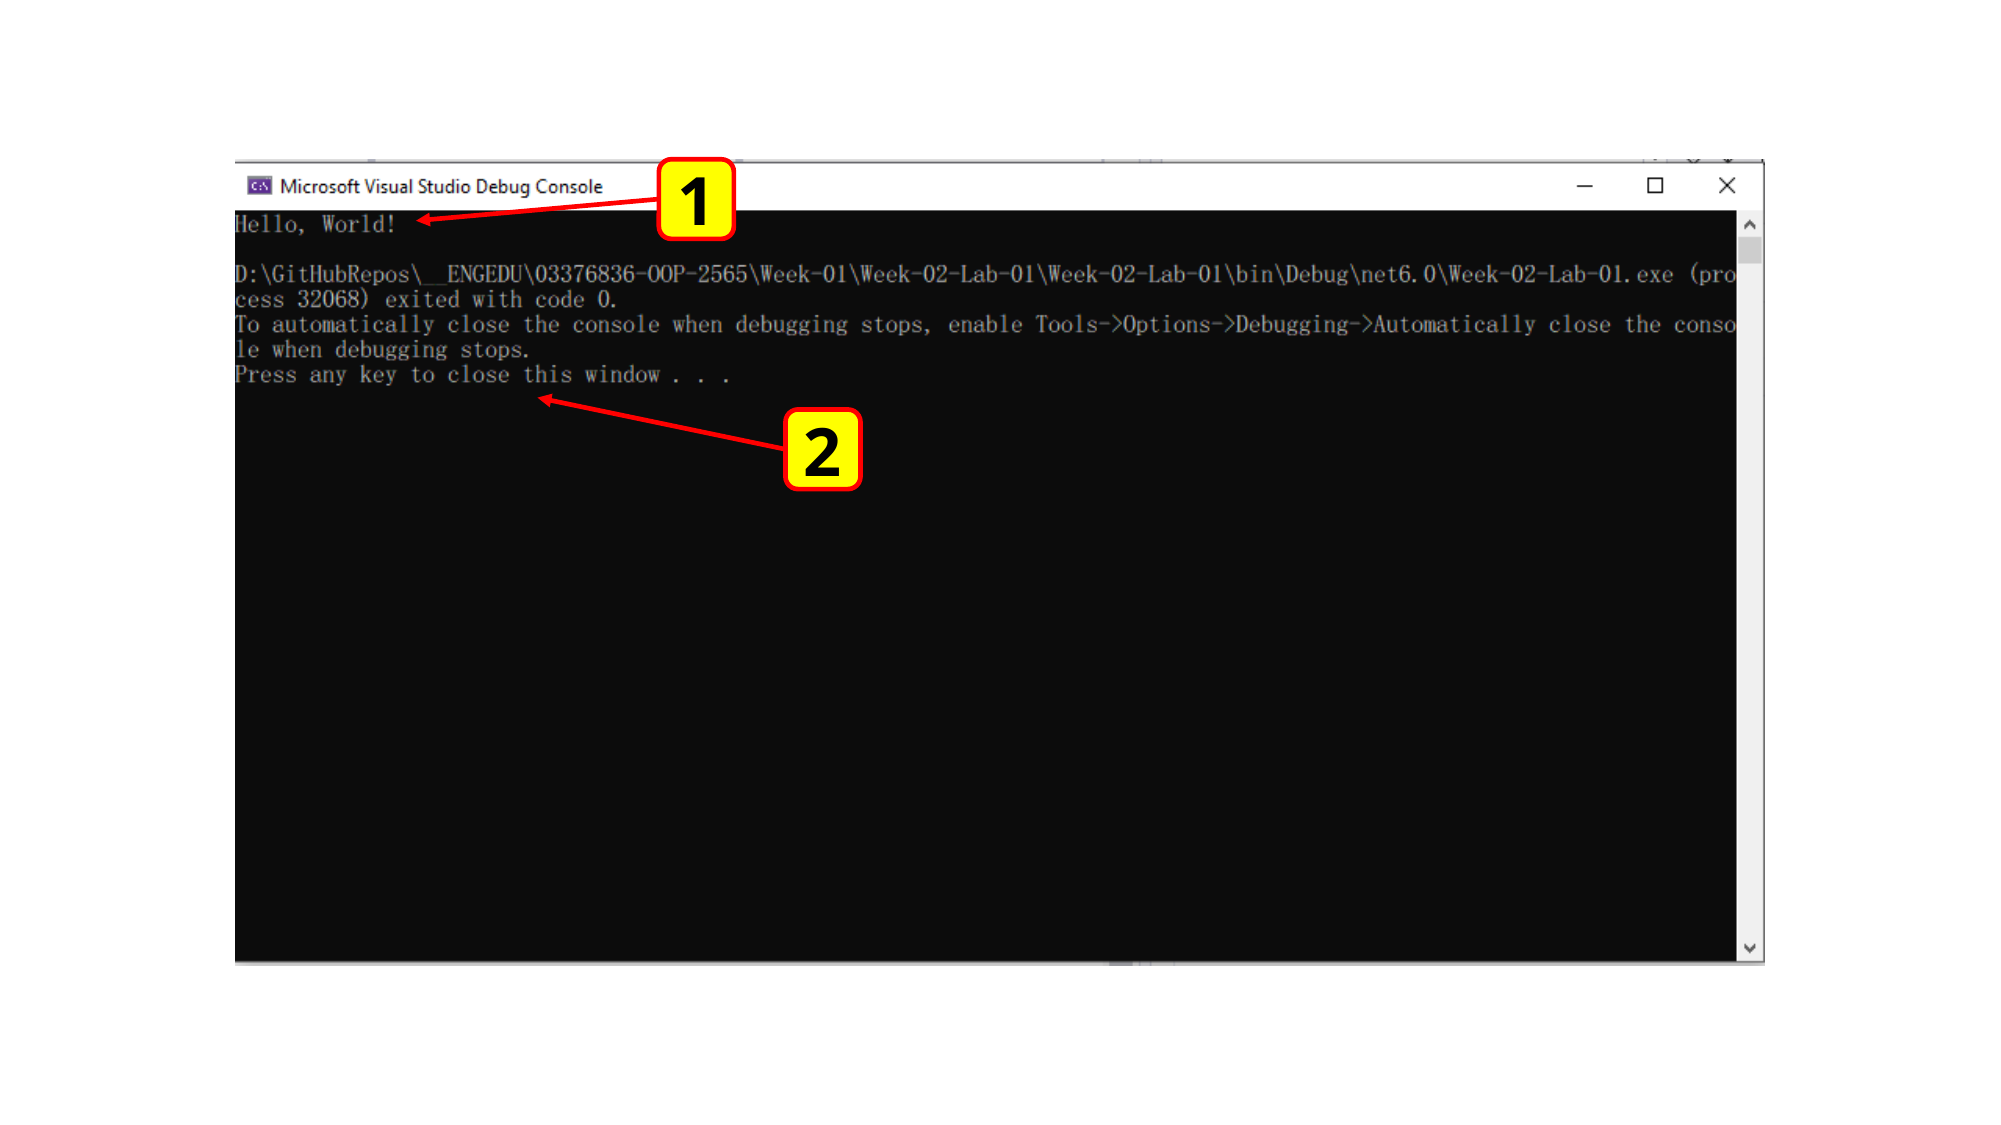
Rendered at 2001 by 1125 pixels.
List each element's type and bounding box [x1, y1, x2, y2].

picture [235, 159, 1765, 966]
text_box [416, 199, 659, 221]
text_box [537, 397, 786, 450]
